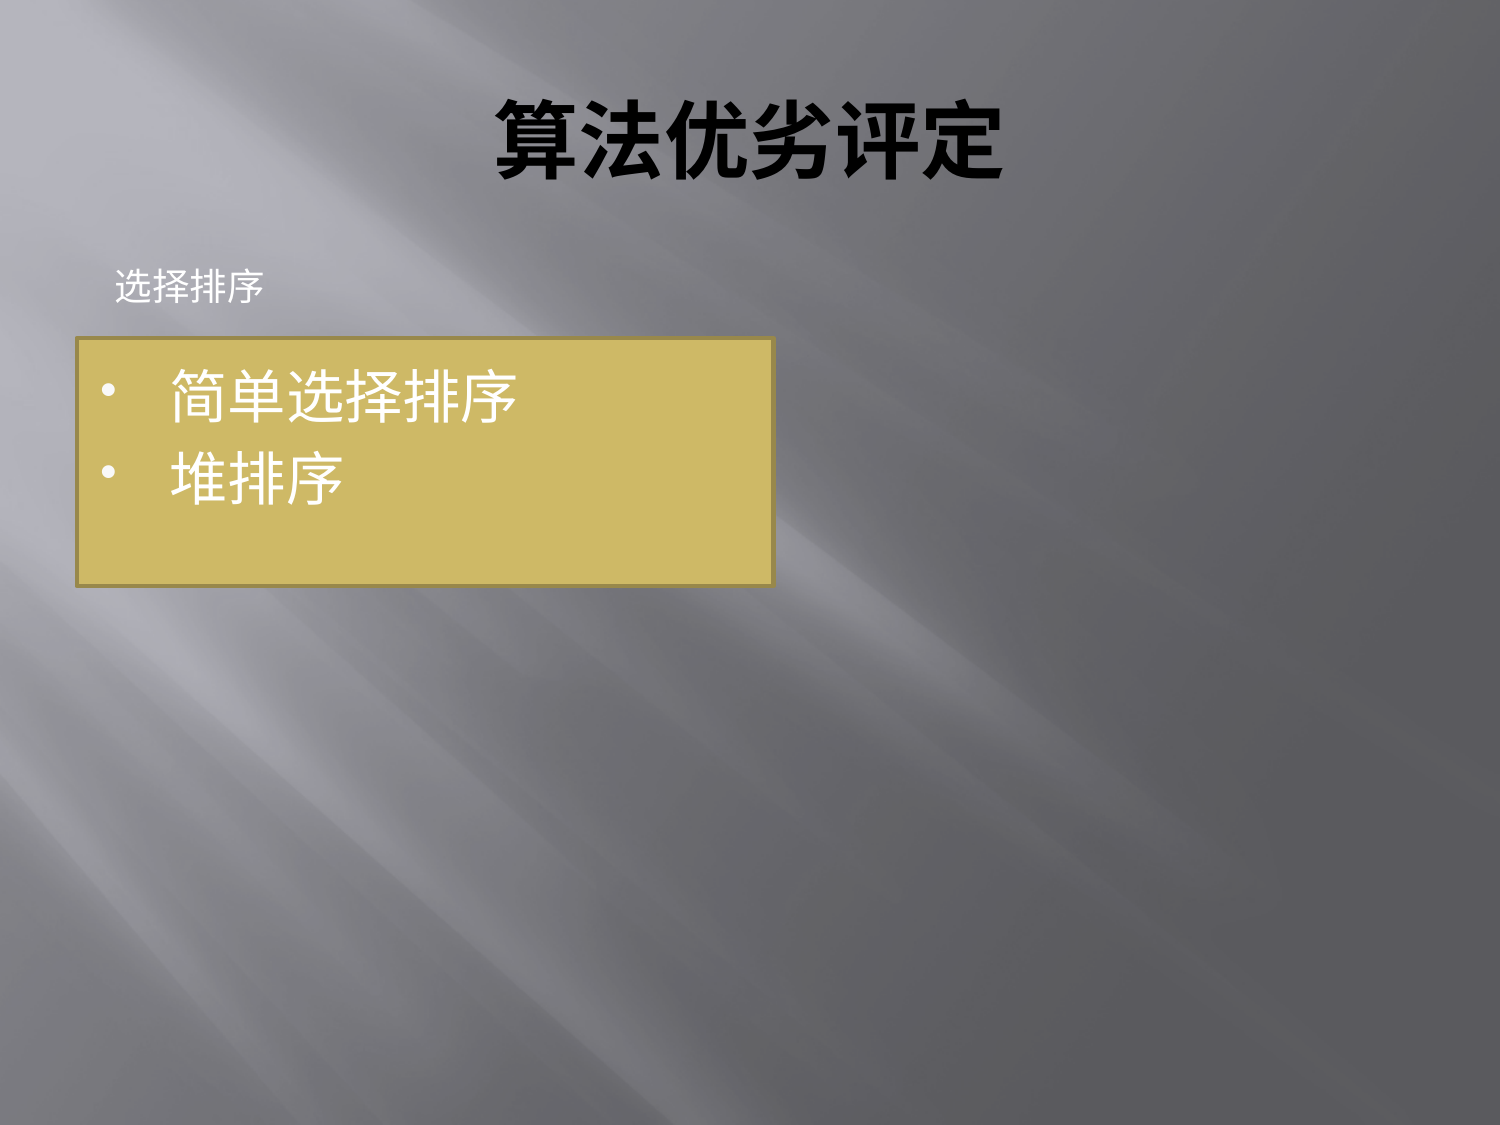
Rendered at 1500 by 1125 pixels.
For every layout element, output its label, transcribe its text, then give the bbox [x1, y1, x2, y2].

list 简单选择排序 堆排序 [64, 352, 1415, 1125]
text_box [75, 336, 776, 352]
text_box 选择排序 [100, 255, 384, 315]
title 算法优劣评定 [75, 45, 1425, 233]
